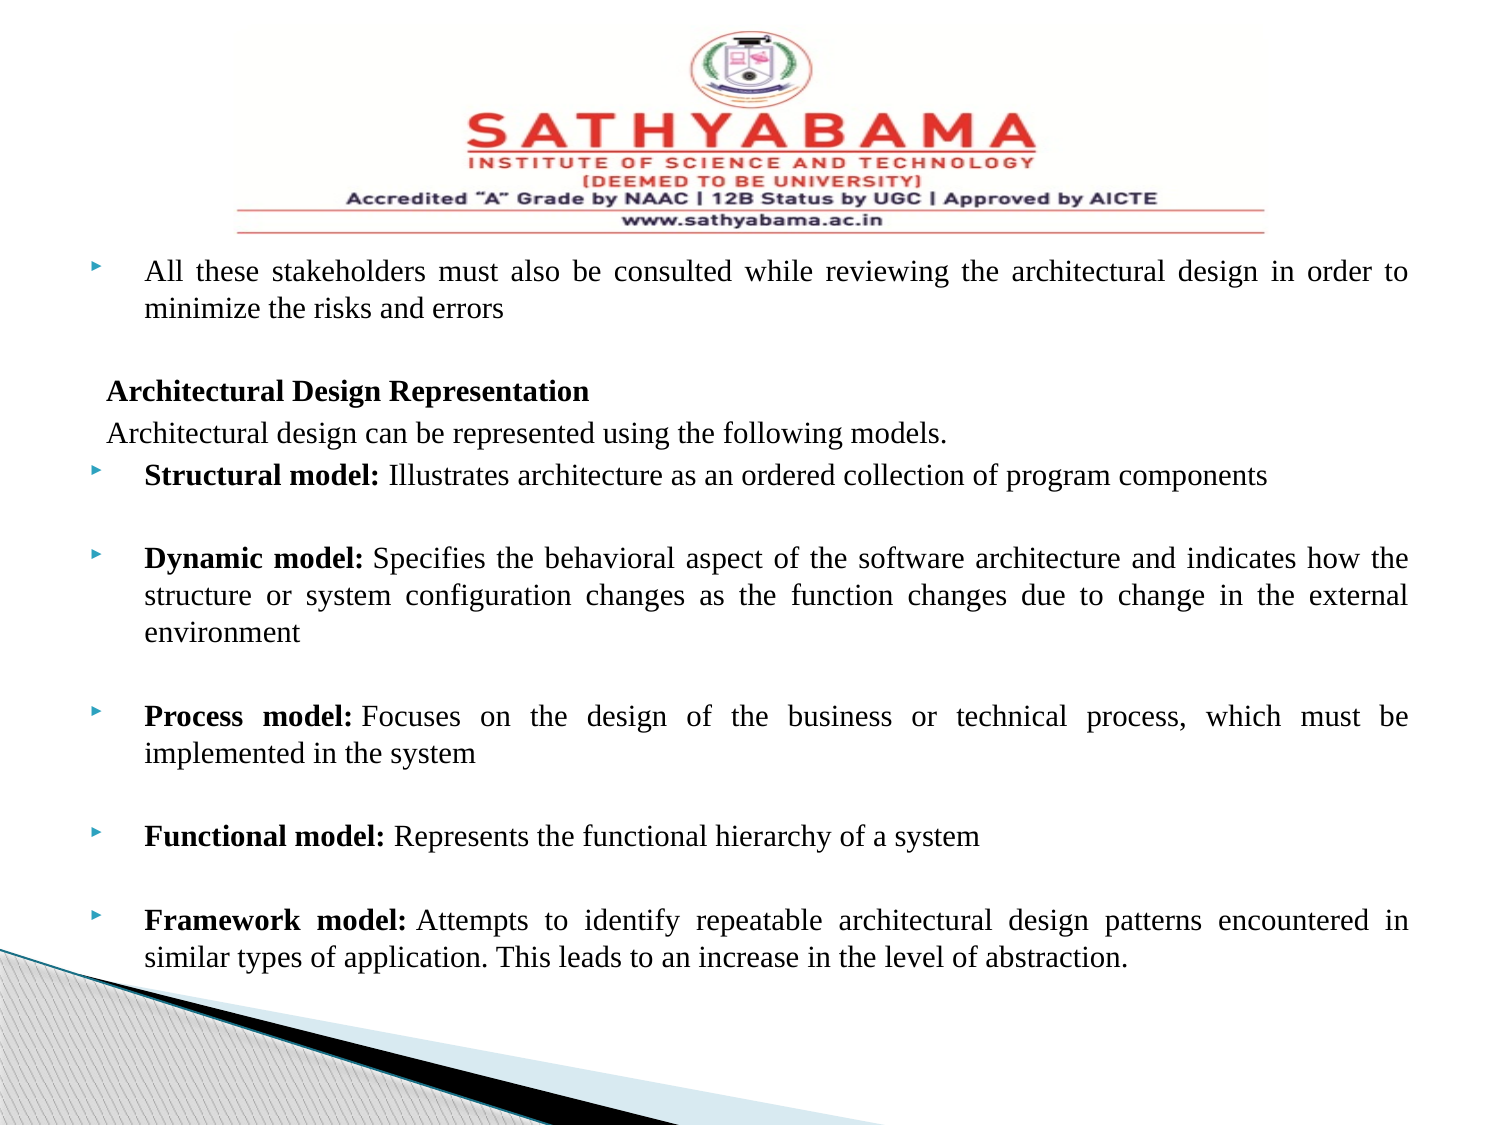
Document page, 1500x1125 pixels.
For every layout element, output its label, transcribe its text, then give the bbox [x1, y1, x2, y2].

picture [200, 24, 1288, 238]
list All these stakeholders must also be consulted while reviewing the architectural design in order to minimize the risks and errors Architectural Design Representation Architectural design can be represented using the following models. Structural model: Illustrates architecture as an ordered collection of program components Dynamic model: Specifies the behavioral aspect of the software architecture and indicates how the structure or system configuration changes as the function changes due to change in the external environment Process model: Focuses on the design of the business or technical process, which must be implemented in the system Functional model: Represents the functional hierarchy of a system Framework model: Attempts to identify repeatable architectural design patterns encountered in similar types of application. This leads to an increase in the level of abstraction. [75, 243, 1425, 986]
